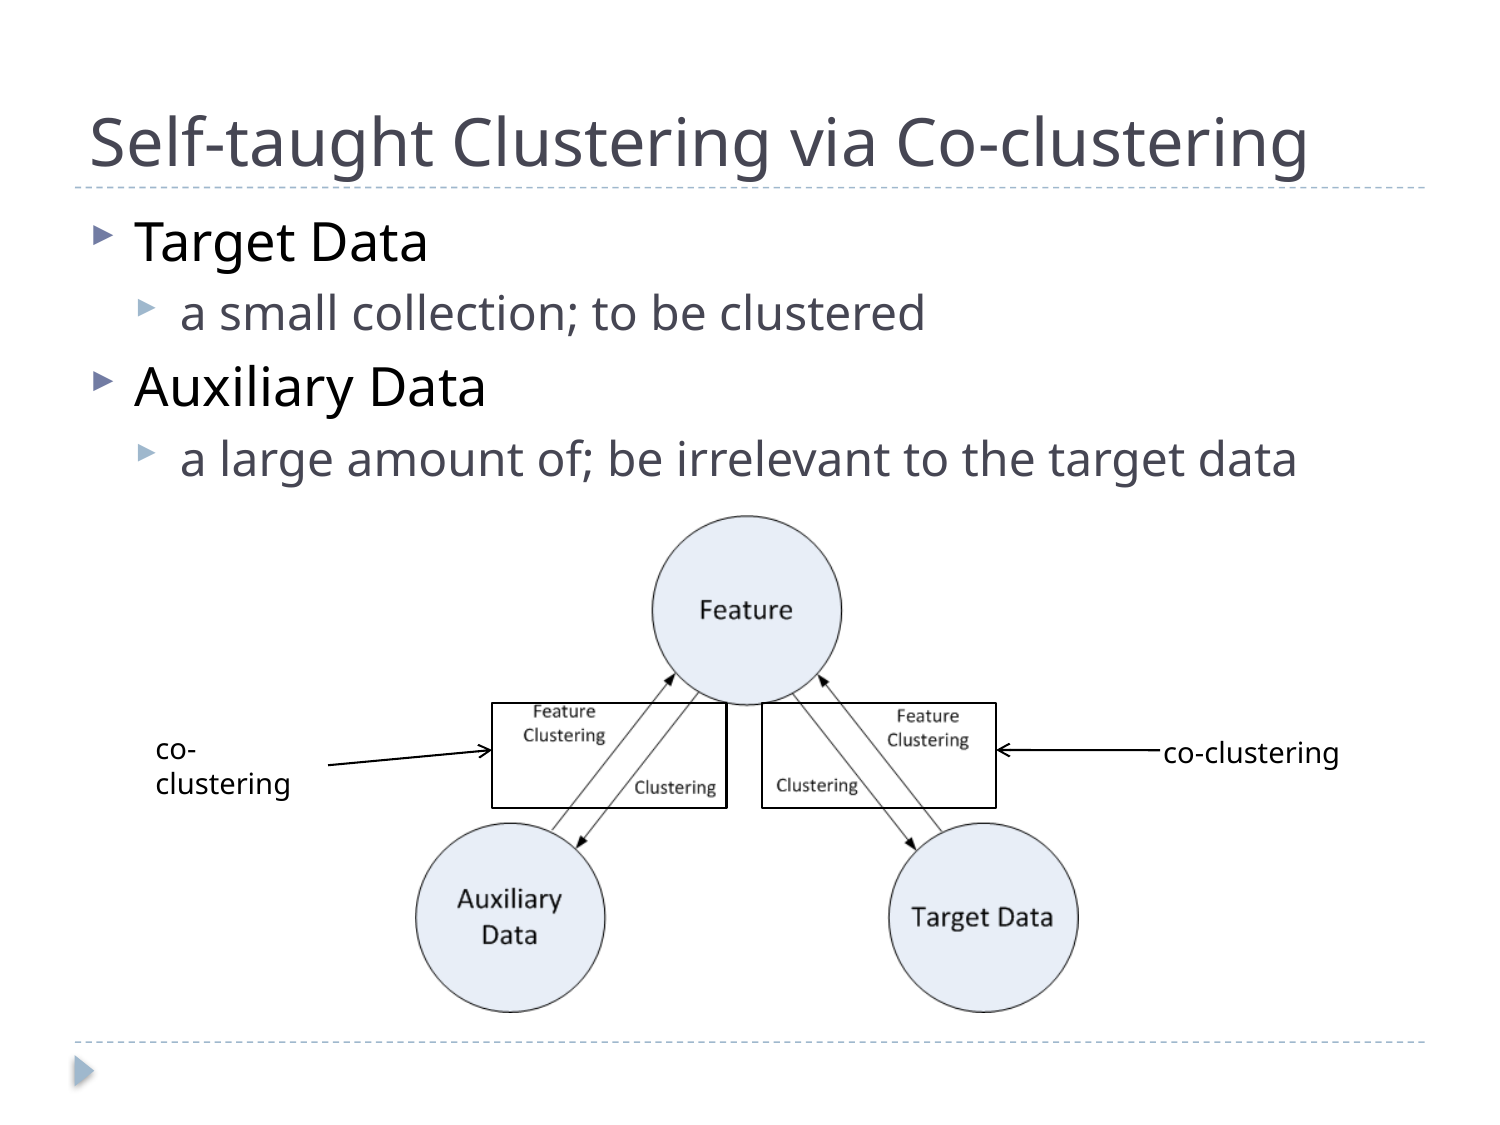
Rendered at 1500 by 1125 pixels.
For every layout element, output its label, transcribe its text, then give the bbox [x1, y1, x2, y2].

text_box co-clustering [1148, 726, 1383, 777]
title Self-taught Clustering via Co-clustering [75, 24, 1425, 188]
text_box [327, 747, 493, 751]
list Target Data a small collection; to be clustered Auxiliary Data a large amount of; be irrelevant to the target data [75, 200, 1425, 1010]
text_box co-clustering [140, 722, 329, 808]
picture [415, 515, 1079, 1014]
